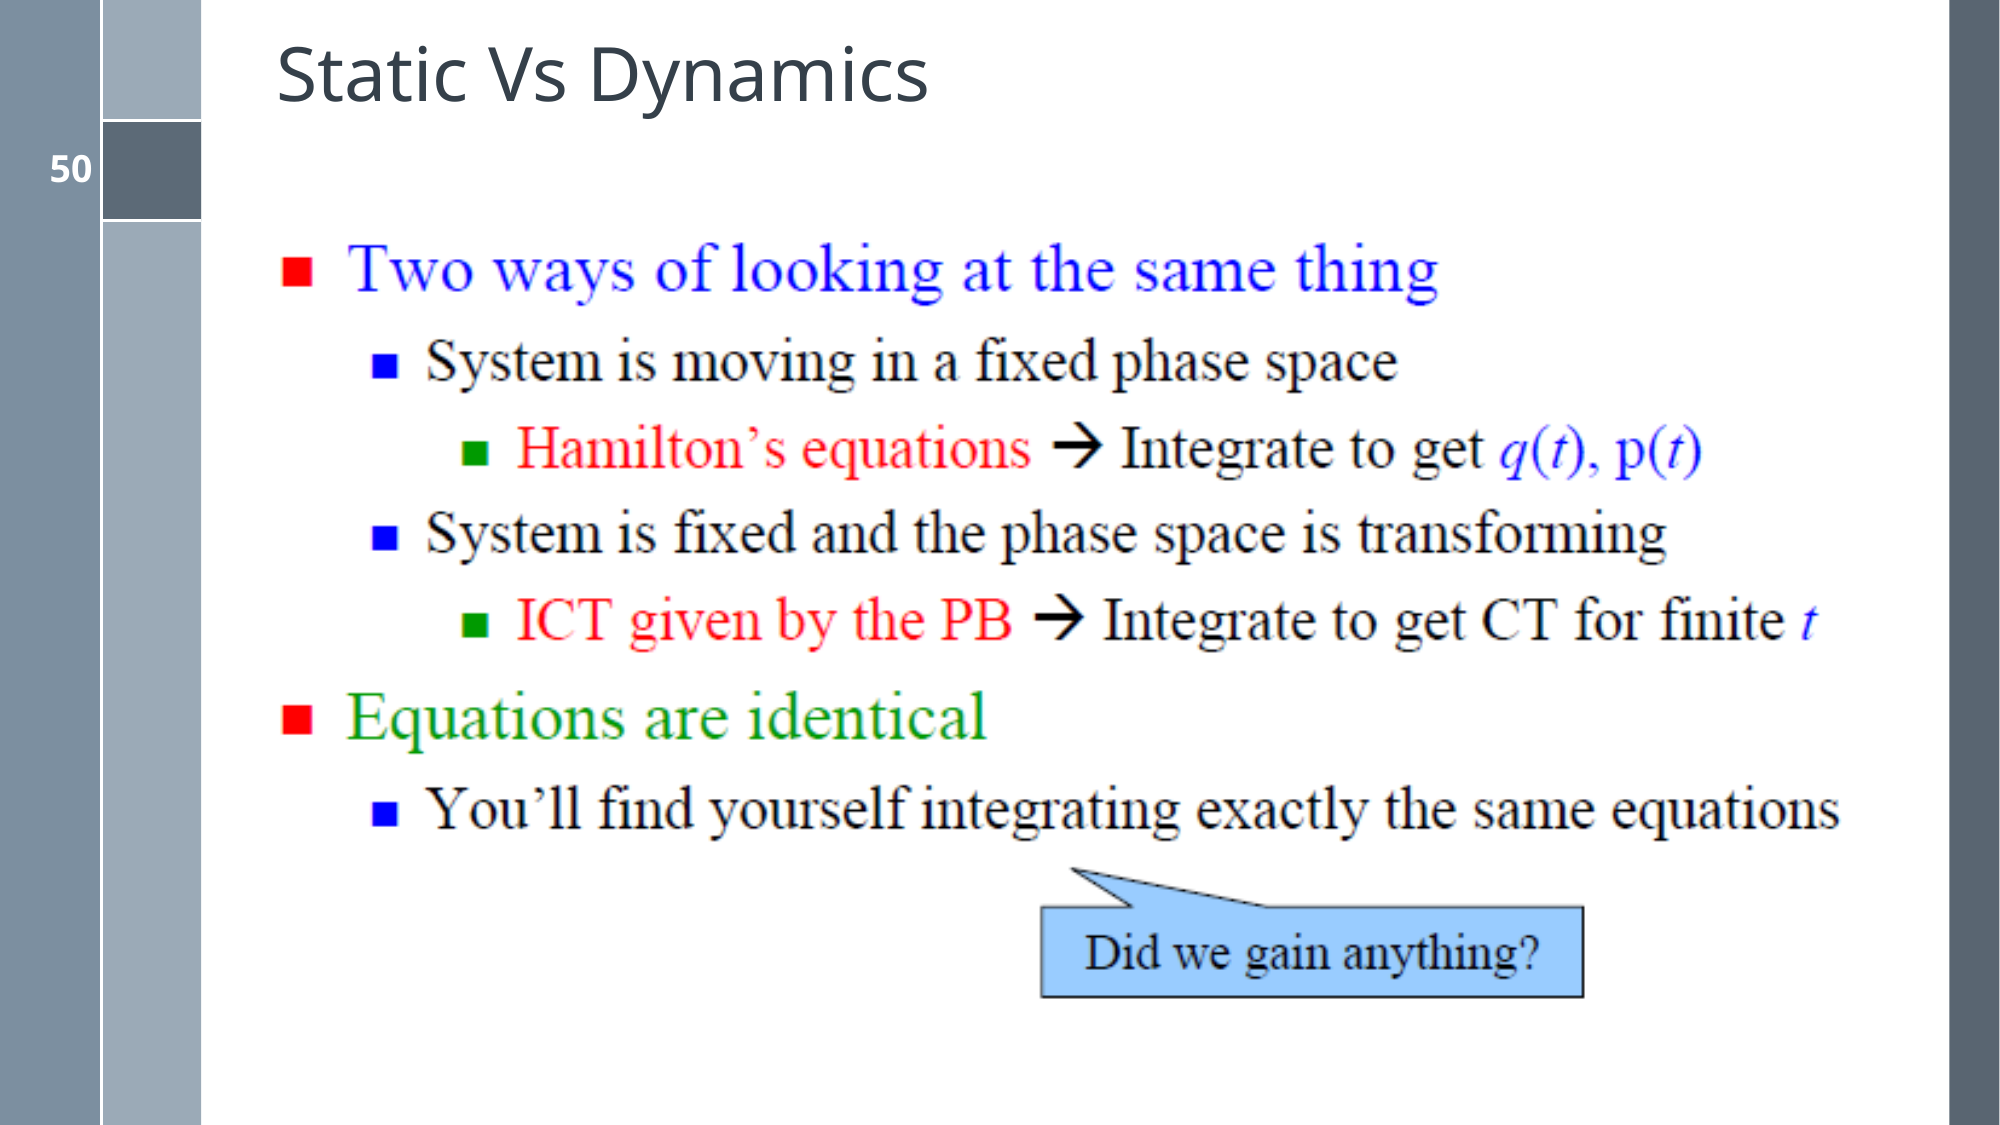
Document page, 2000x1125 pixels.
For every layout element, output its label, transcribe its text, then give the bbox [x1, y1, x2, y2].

title Static Vs Dynamics [261, 29, 1867, 125]
picture [232, 212, 1895, 1025]
